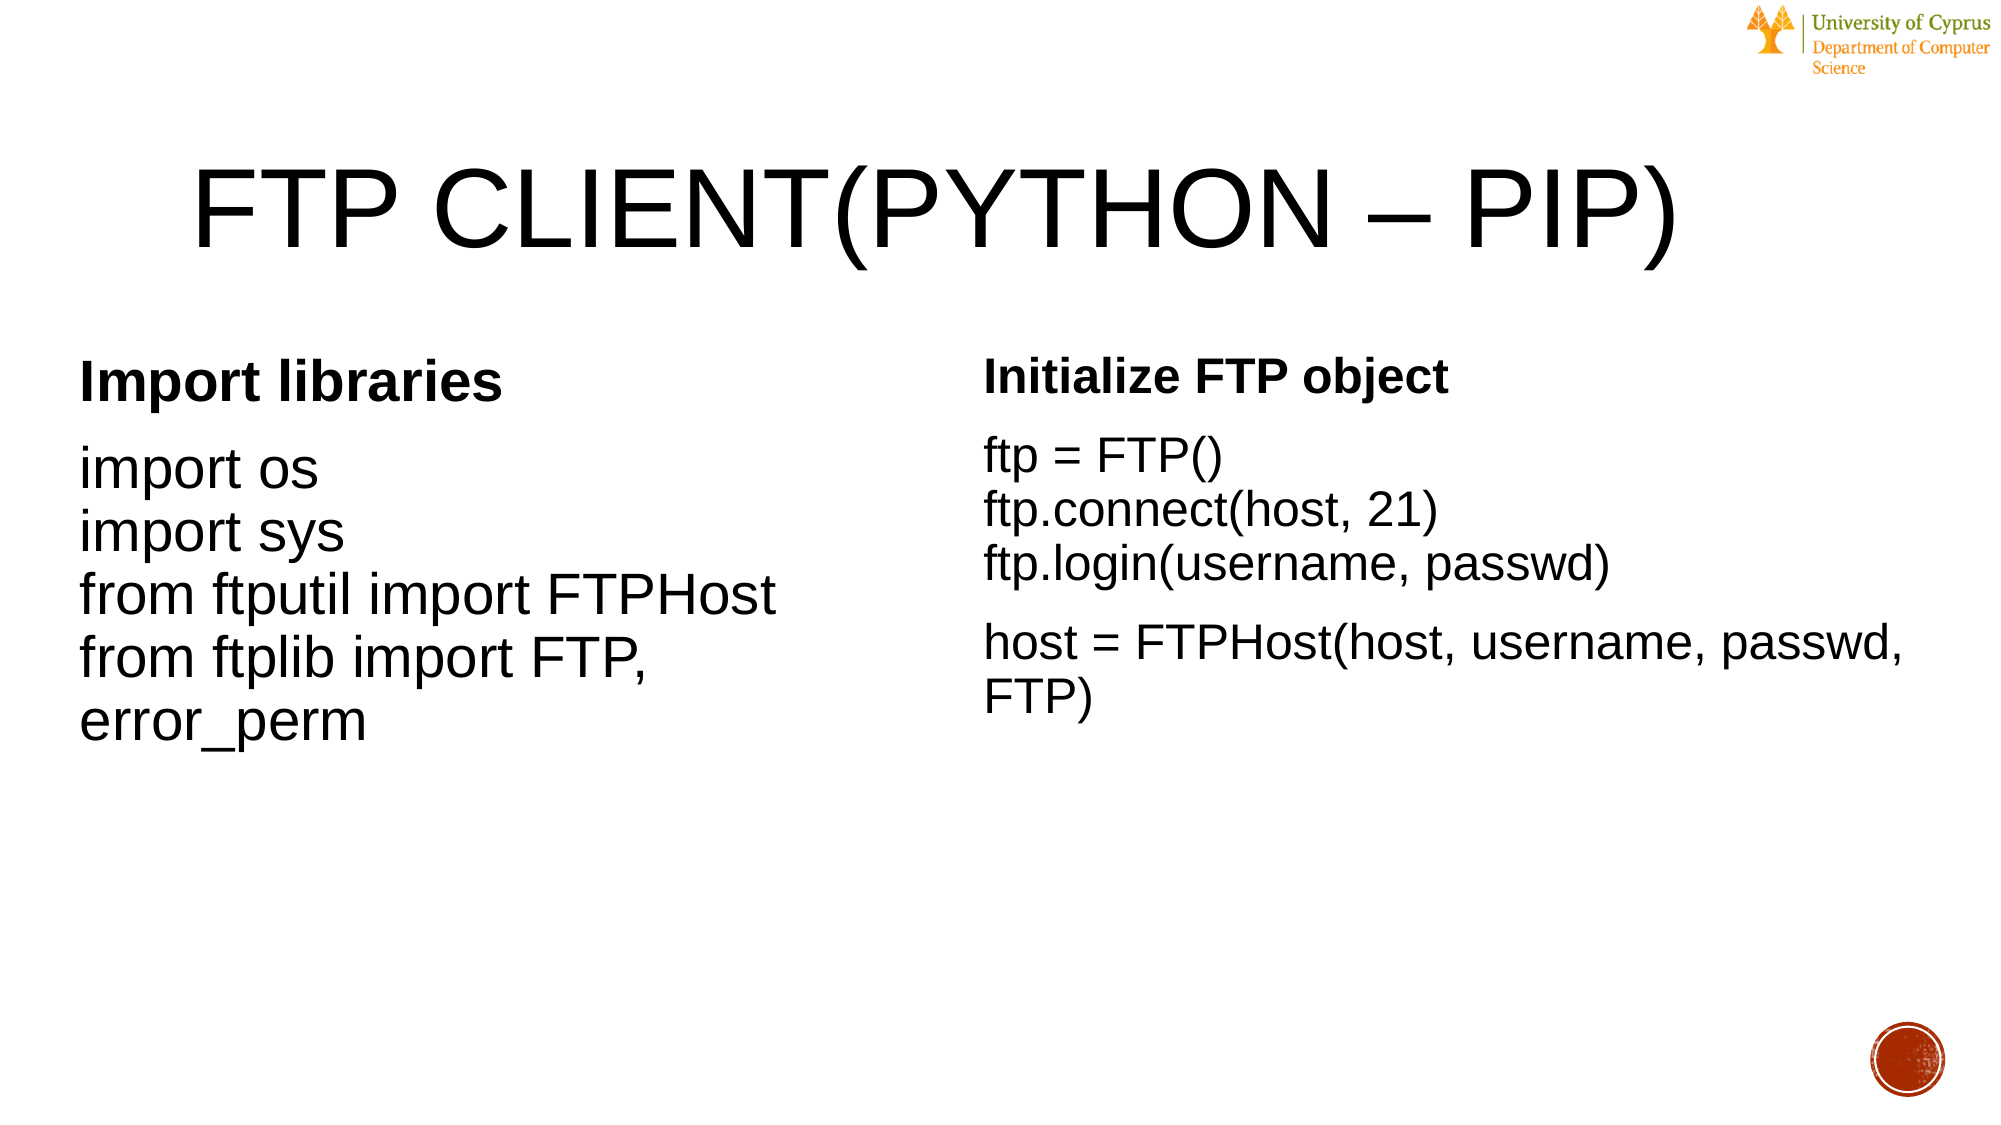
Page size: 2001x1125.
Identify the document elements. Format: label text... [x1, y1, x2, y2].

list Import libraries import os import sys from ftputil import FTPHost from ftplib import FTP, error_perm [64, 343, 883, 1013]
title FTP client(python – pip) [175, 79, 1826, 344]
picture [1744, 0, 1994, 90]
text_box Initialize FTP object ftp = FTP() ftp.connect(host, 21) ftp.login(username, passwd) host = FTPHost(host, username, passwd, FTP) [968, 342, 1925, 732]
